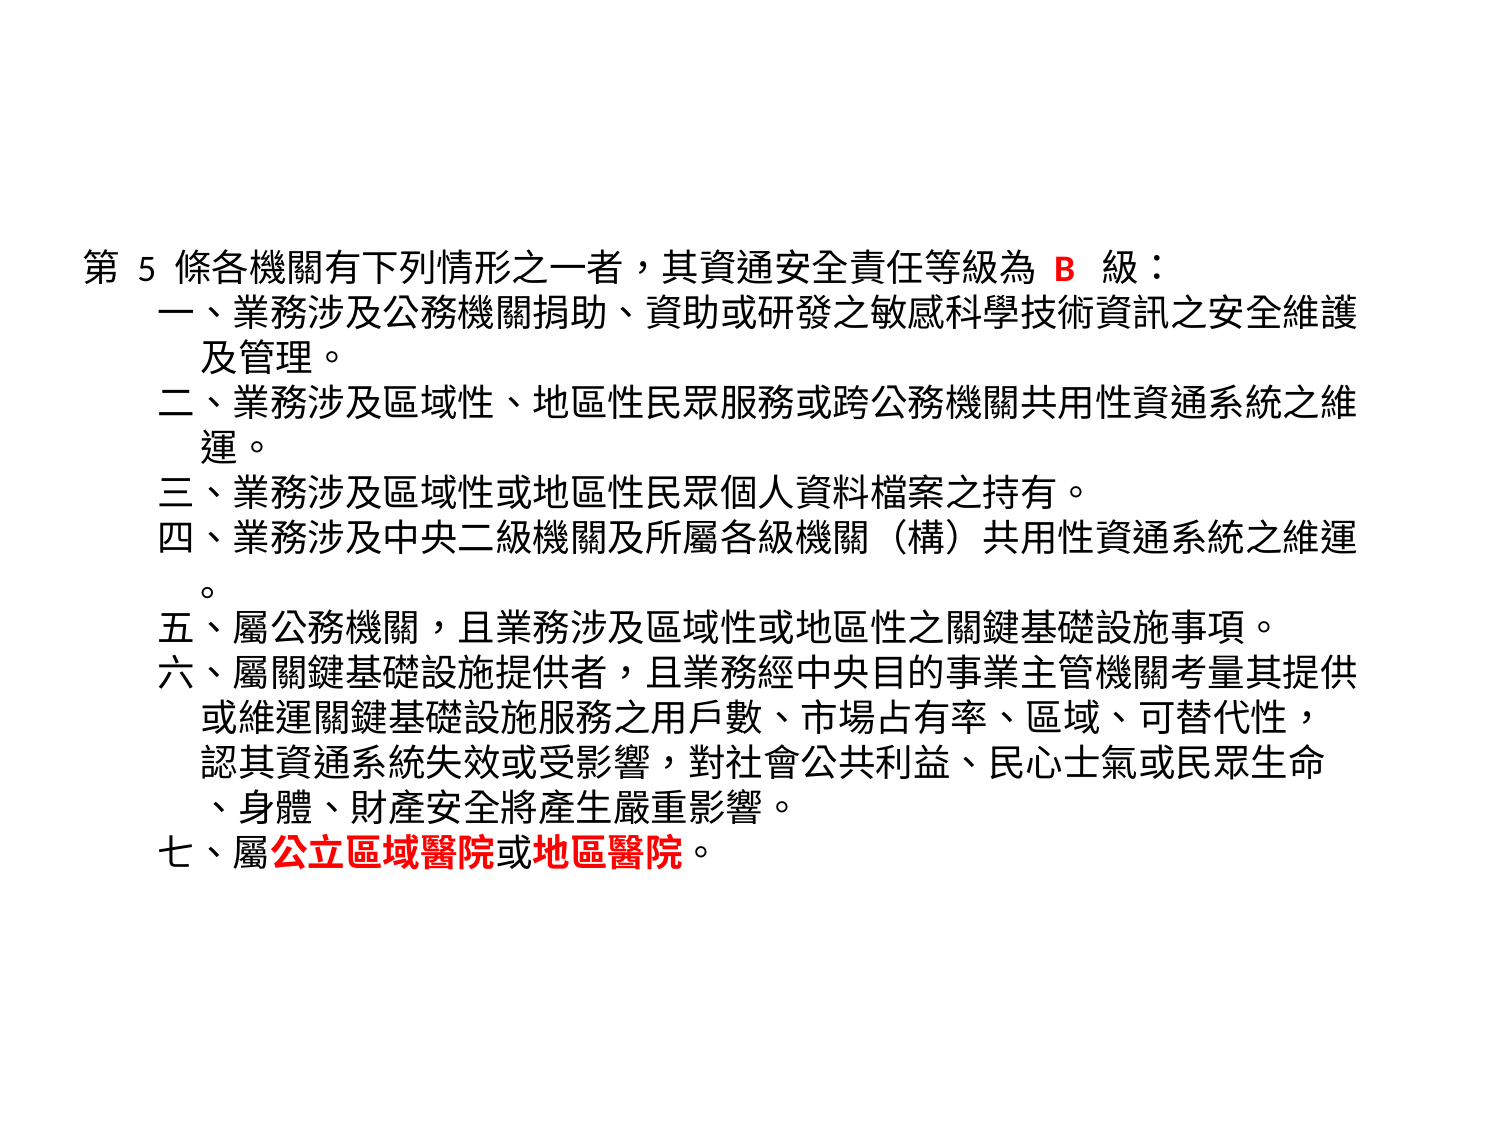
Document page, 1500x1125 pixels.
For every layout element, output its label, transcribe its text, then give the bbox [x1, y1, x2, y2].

text_box 第 5 條各機關有下列情形之一者，其資通安全責任等級為 B 級： 一、業務涉及公務機關捐助、資助或研發之敏感科學技術資訊之安全維護 及管理。 二、業務涉及區域性、地區性民眾服務或跨公務機關共用性資通系統之維 運。 三、業務涉及區域性或地區性民眾個人資料檔案之持有。 四、業務涉及中央二級機關及所屬各級機關（構）共用性資通系統之維運 。 五、屬公務機關，且業務涉及區域性或地區性之關鍵基礎設施事項。 六、屬關鍵基礎設施提供者，且業務經中央目的事業主管機關考量其提供 或維運關鍵基礎設施服務之用戶數、市場占有率、區域、可替代性， 認其資通系統失效或受影響，對社會公共利益、民心士氣或民眾生命 、身體、財產安全將產生嚴重影響。 七、屬公立區域醫院或地區醫院。 [67, 236, 1433, 882]
